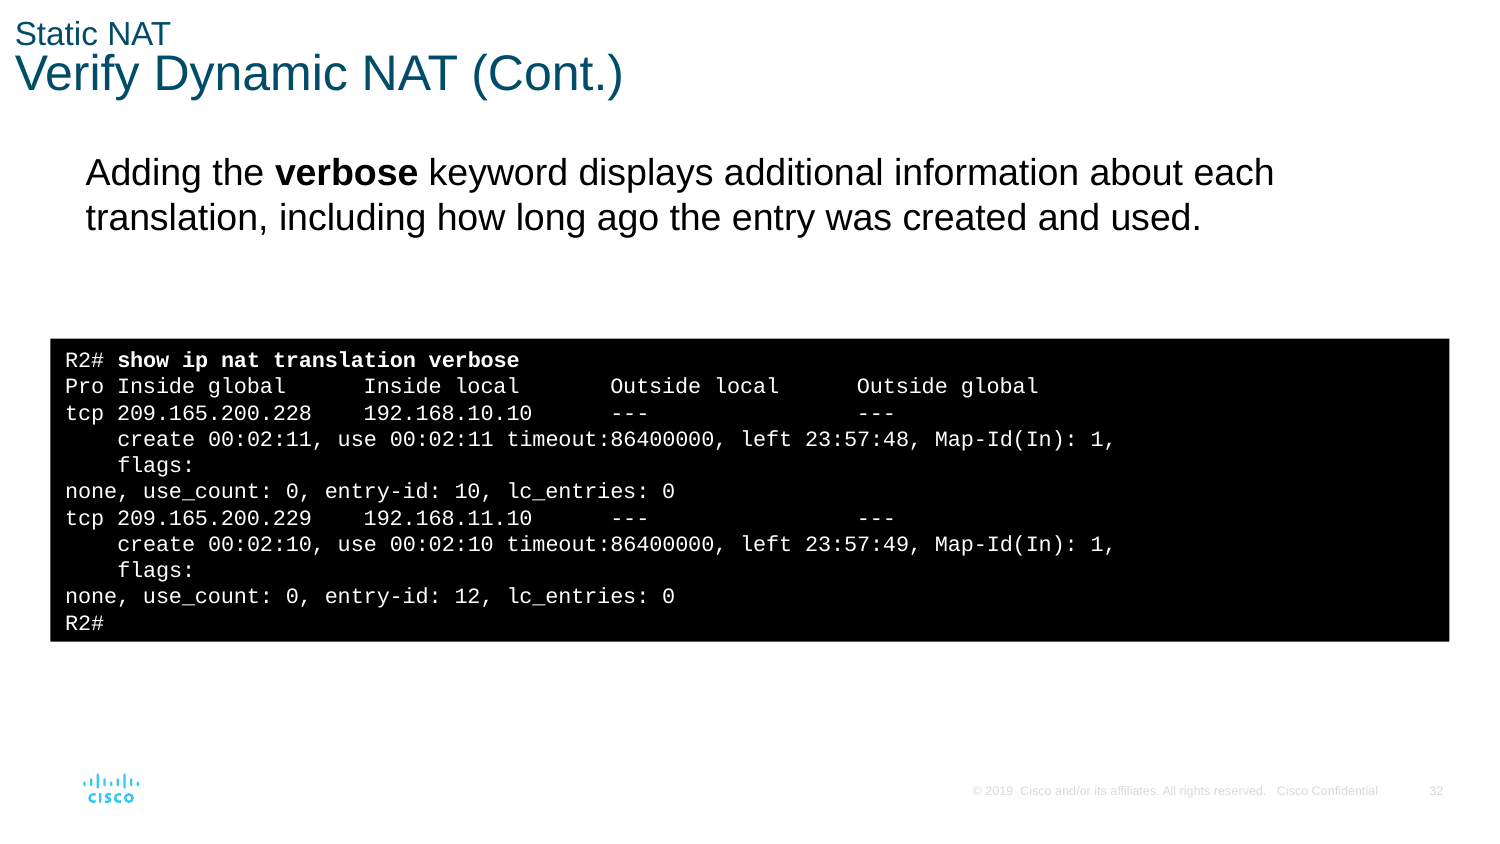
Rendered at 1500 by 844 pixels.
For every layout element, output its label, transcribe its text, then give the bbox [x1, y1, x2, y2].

title Static NAT Verify Dynamic NAT (Cont.) [0, 0, 1369, 120]
list Adding the verbose keyword displays additional information about each translation, including how long ago the entry was created and used. [70, 140, 1369, 311]
text_box R2# show ip nat translation verbose Pro Inside global Inside local Outside local Outside global tcp 209.165.200.228 192.168.10.10 --- --- create 00:02:11, use 00:02:11 timeout:86400000, left 23:57:48, Map-Id(In): 1, flags: none, use_count: 0, entry-id: 10, lc_entries: 0 tcp 209.165.200.229 192.168.11.10 --- --- create 00:02:10, use 00:02:10 timeout:86400000, left 23:57:49, Map-Id(In): 1, flags: none, use_count: 0, entry-id: 12, lc_entries: 0 R2# [50, 338, 1450, 642]
